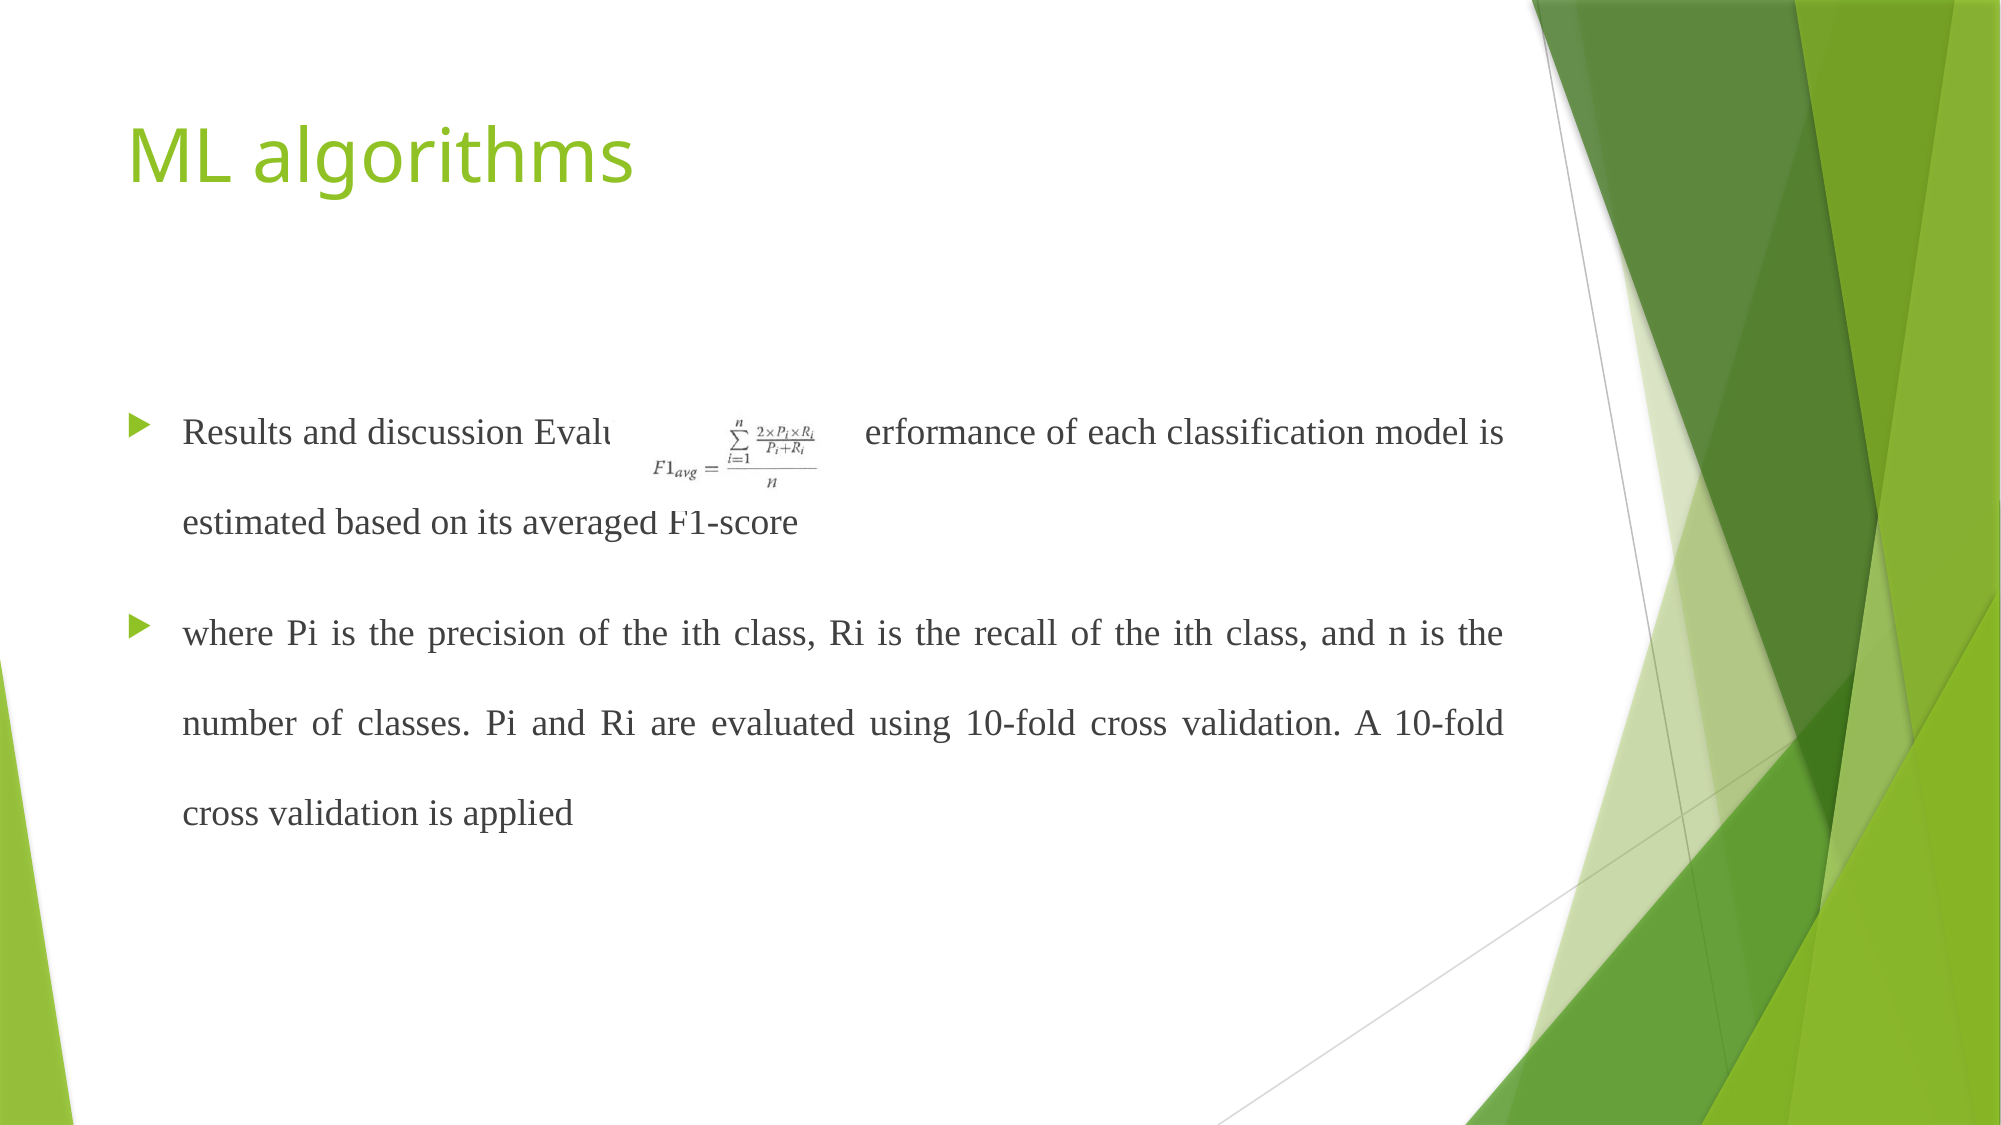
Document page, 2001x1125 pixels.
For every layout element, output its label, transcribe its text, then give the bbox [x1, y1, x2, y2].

list Results and discussion Evaluation methods Performance of each classification model is estimated based on its averaged F1-score where Pi is the precision of the ith class, Ri is the recall of the ith class, and n is the number of classes. Pi and Ri are evaluated using 10-fold cross validation. A 10-fold cross validation is applied [111, 354, 1522, 992]
picture [610, 392, 866, 512]
title ML algorithms [111, 99, 1522, 317]
